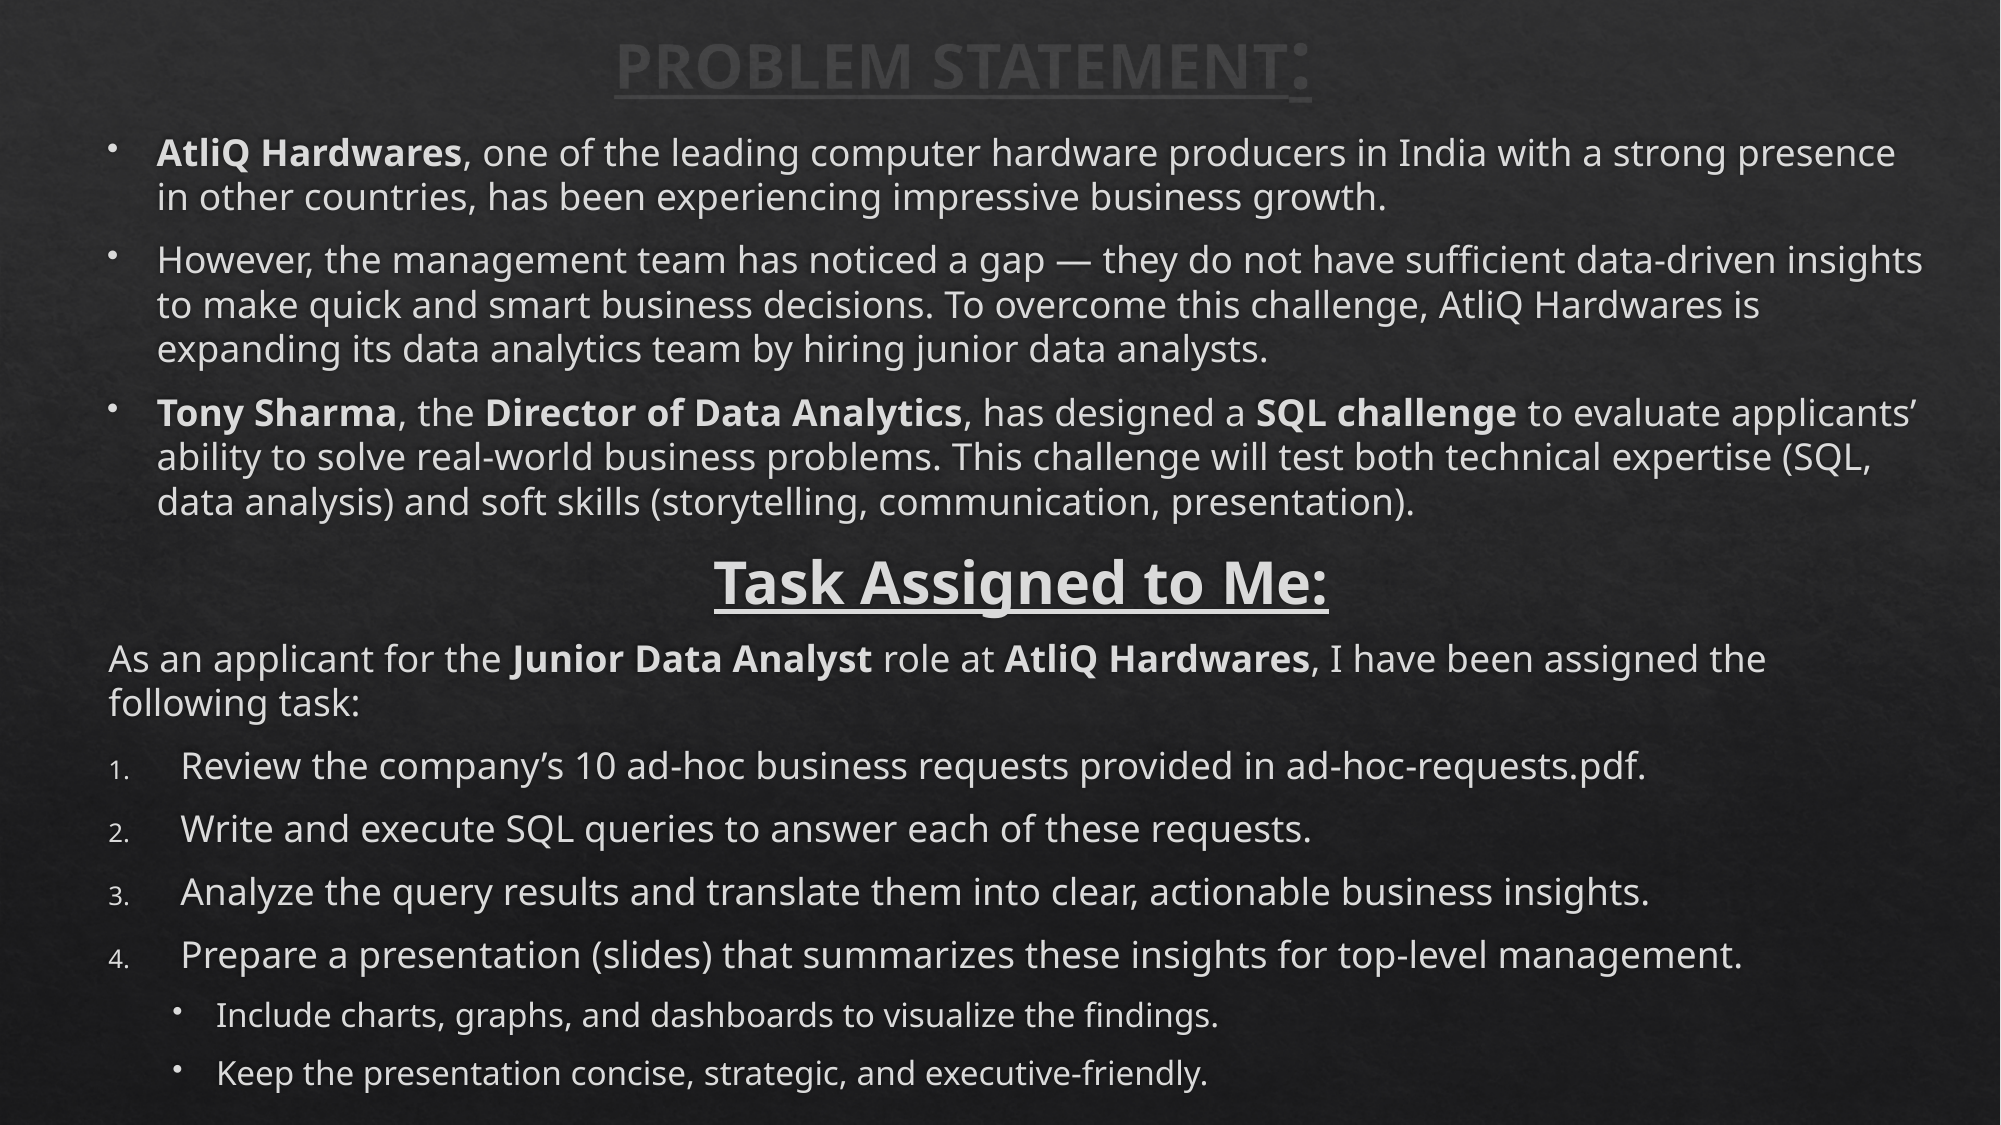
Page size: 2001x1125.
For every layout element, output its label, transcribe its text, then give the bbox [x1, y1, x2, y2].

list AtliQ Hardwares, one of the leading computer hardware producers in India with a strong presence in other countries, has been experiencing impressive business growth. However, the management team has noticed a gap — they do not have sufficient data-driven insights to make quick and smart business decisions. To overcome this challenge, AtliQ Hardwares is expanding its data analytics team by hiring junior data analysts. Tony Sharma, the Director of Data Analytics, has designed a SQL challenge to evaluate applicants’ ability to solve real-world business problems. This challenge will test both technical expertise (SQL, data analysis) and soft skills (storytelling, communication, presentation). Task Assigned to Me: As an applicant for the Junior Data Analyst role at AtliQ Hardwares, I have been assigned the following task: Review the company’s 10 ad-hoc business requests provided in ad-hoc-requests.pdf. Write and execute SQL queries to answer each of these requests. Analyze the query results and translate them into clear, actionable business insights. Prepare a presentation (slides) that summarizes these insights for top-level management. Include charts, graphs, and dashboards to visualize the findings. Keep the presentation concise, strategic, and executive-friendly. [87, 121, 1950, 1104]
title PROBLEM STATEMENT: [113, 0, 1813, 117]
